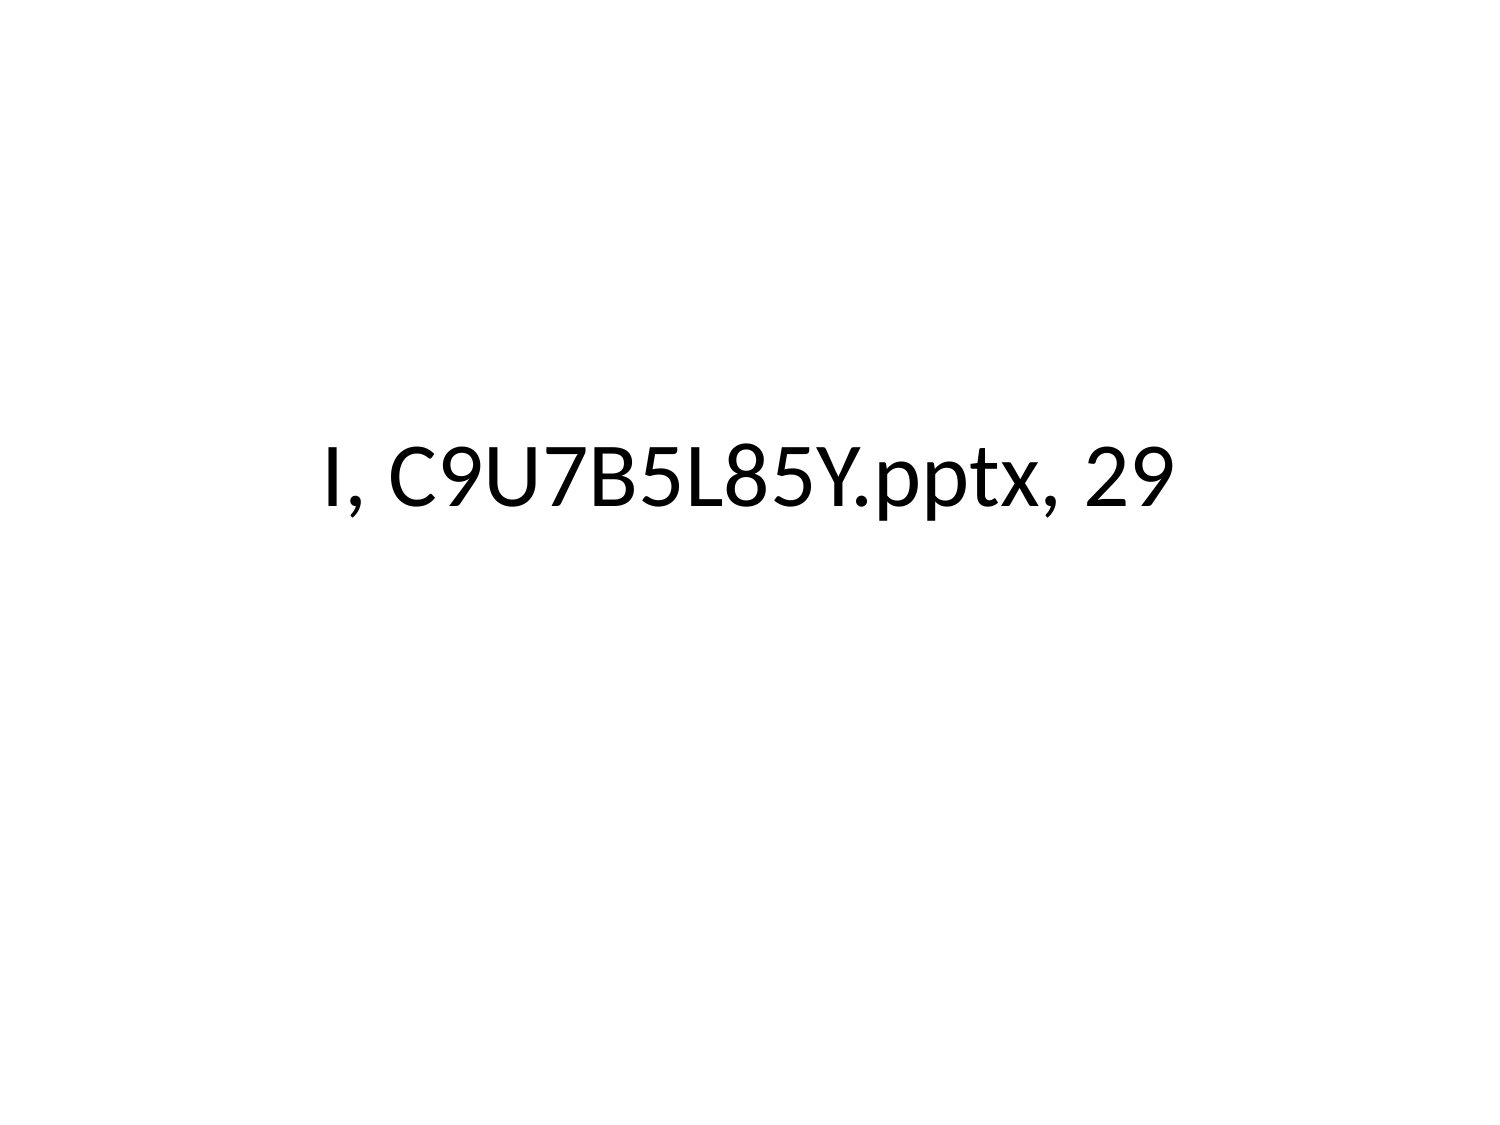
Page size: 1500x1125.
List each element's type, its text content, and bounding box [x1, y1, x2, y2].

title I, C9U7B5L85Y.pptx, 29 [112, 349, 1388, 591]
